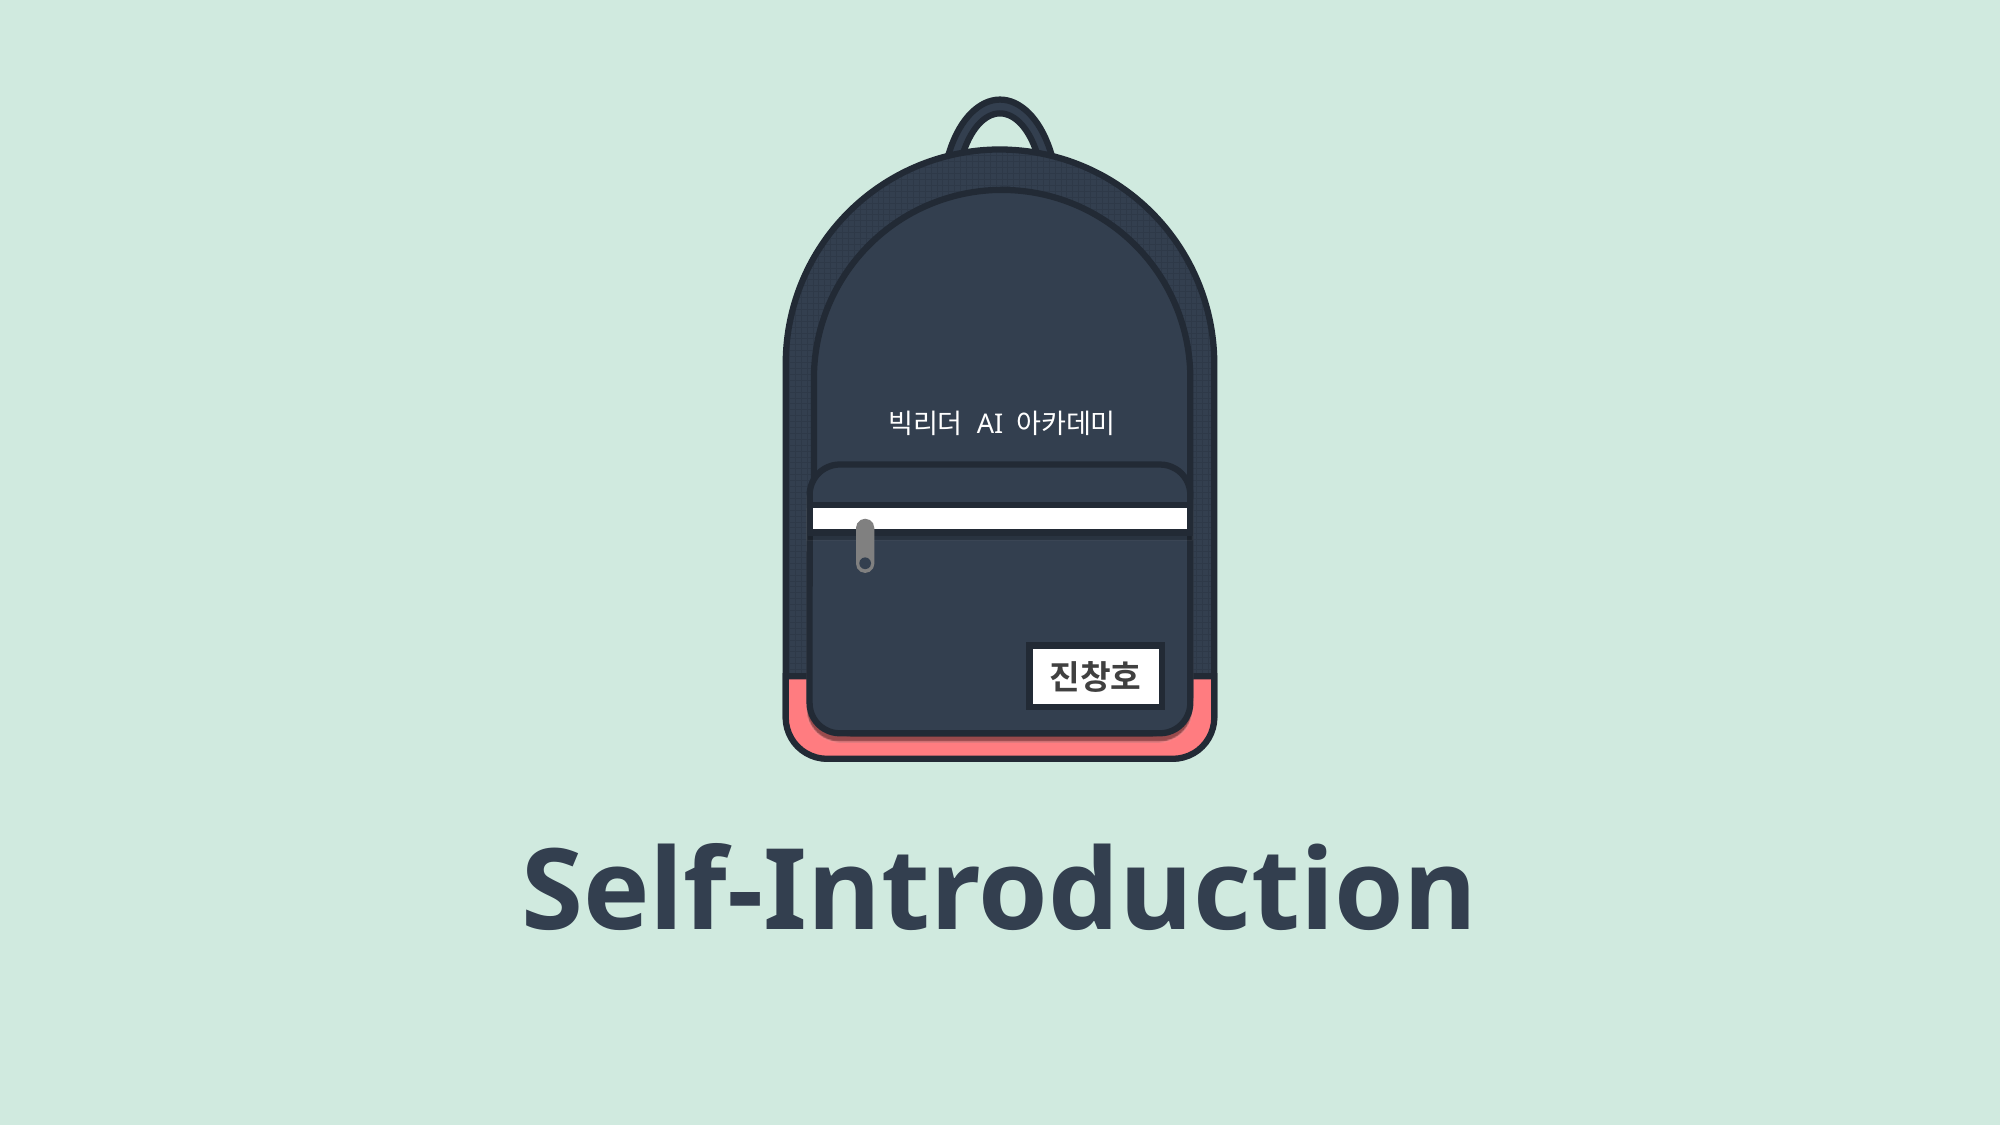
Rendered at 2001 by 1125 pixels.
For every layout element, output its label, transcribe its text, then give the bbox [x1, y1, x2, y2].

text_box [785, 99, 1215, 759]
text_box Self-Introduction [327, 809, 1673, 960]
